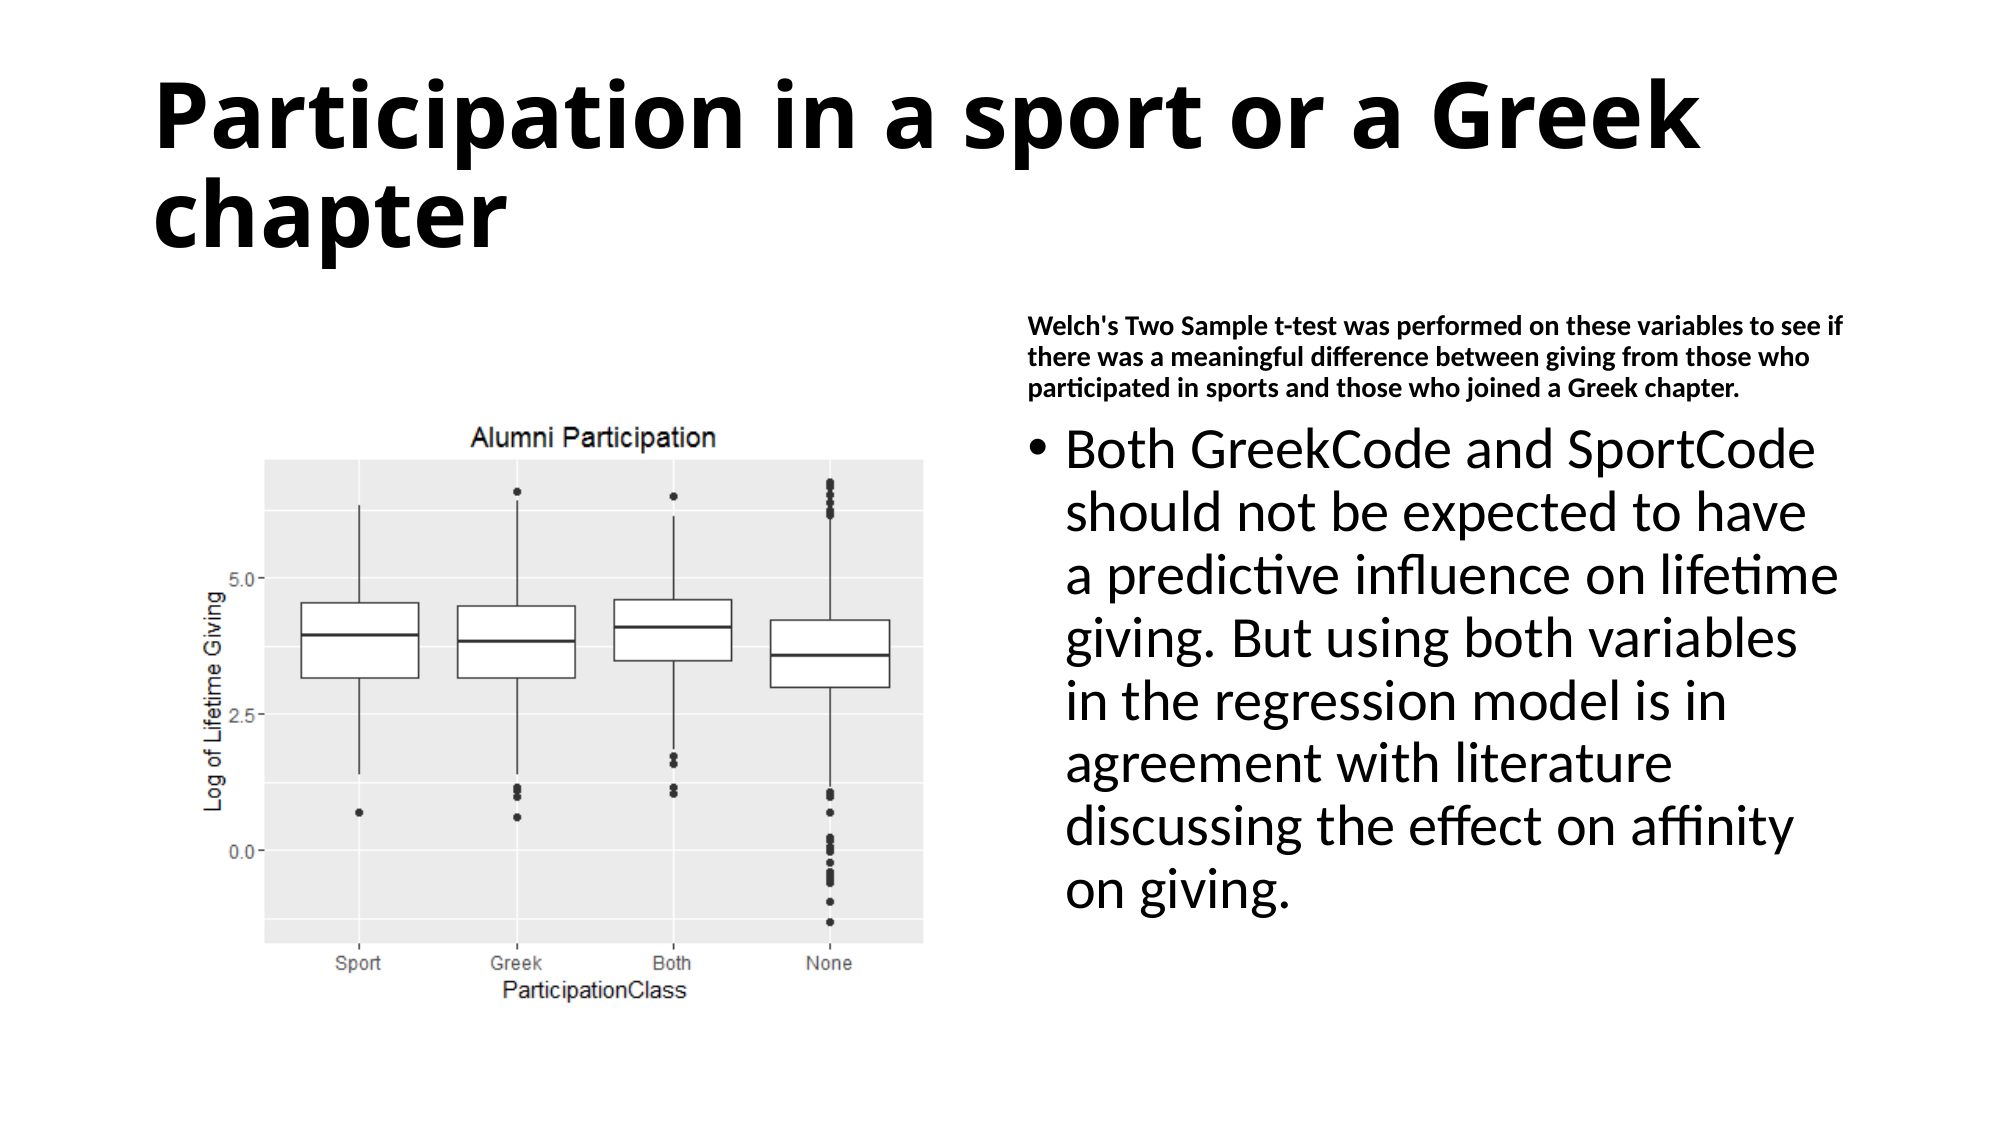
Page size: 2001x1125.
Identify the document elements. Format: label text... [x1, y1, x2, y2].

list Welch's Two Sample t-test was performed on these variables to see if there was a meaningful difference between giving from those who participated in sports and those who joined a Greek chapter. [1012, 275, 1863, 410]
list Both GreekCode and SportCode should not be expected to have a predictive influence on lifetime giving. But using both variables in the regression model is in agreement with literature discussing the effect on affinity on giving. [1012, 410, 1863, 1016]
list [185, 413, 936, 1014]
title Participation in a sport or a Greek chapter [137, 59, 1863, 278]
